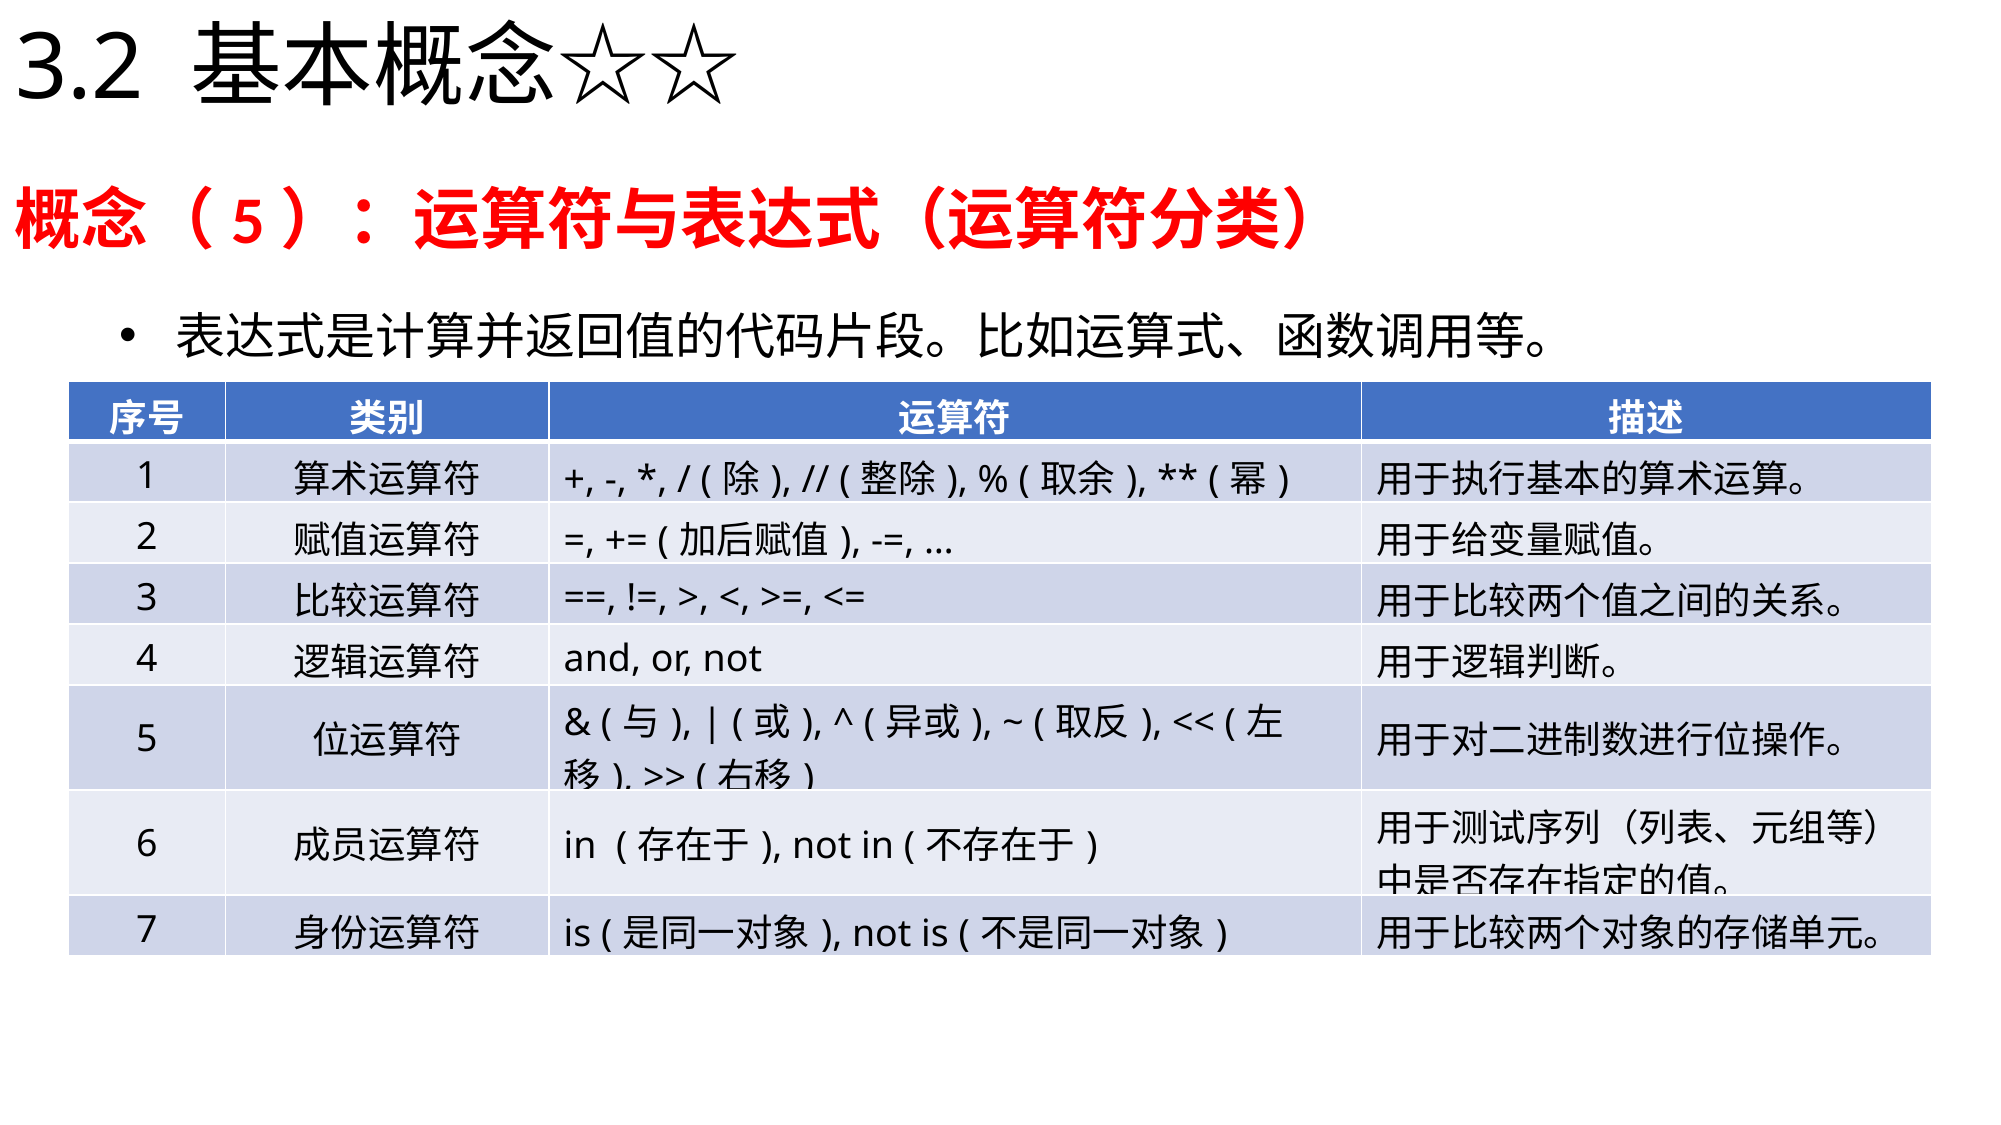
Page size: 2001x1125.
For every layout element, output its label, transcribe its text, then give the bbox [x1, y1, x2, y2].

table_cell 2 [69, 503, 225, 562]
table_cell =, += (加后赋值), -=, … [550, 503, 1361, 562]
table_cell +, -, *, / (除), // (整除), % (取余), ** (幂) [550, 444, 1361, 501]
table_cell 7 [69, 896, 225, 955]
table_cell 用于测试序列（列表、元组等）中是否存在指定的值。 [1362, 791, 1931, 894]
table_cell 用于执行基本的算术运算。 [1362, 444, 1931, 501]
text_box 概念（5）：运算符与表达式（运算符分类） [0, 169, 2000, 264]
table_cell in (存在于), not in (不存在于) [550, 791, 1361, 894]
table_cell & (与), | (或), ^ (异或), ~ (取反), << (左移), >> (右移) [550, 686, 1361, 789]
table_cell 逻辑运算符 [226, 625, 548, 684]
table_cell and, or, not [550, 625, 1361, 684]
table_cell 算术运算符 [226, 444, 548, 501]
table_cell 赋值运算符 [226, 503, 548, 562]
text_box 表达式是计算并返回值的代码片段。比如运算式、函数调用等。 [104, 296, 1896, 372]
table_header 描述 [1362, 382, 1931, 439]
table_cell 成员运算符 [226, 791, 548, 894]
table_cell 1 [69, 444, 225, 501]
table_cell 用于比较两个值之间的关系。 [1362, 564, 1931, 623]
table_cell 3 [69, 564, 225, 623]
table_cell 5 [69, 686, 225, 789]
table_cell ==, !=, >, <, >=, <= [550, 564, 1361, 623]
table_cell is (是同一对象), not is (不是同一对象) [550, 896, 1361, 955]
table_cell 比较运算符 [226, 564, 548, 623]
table_cell 位运算符 [226, 686, 548, 789]
title 3.2 基本概念☆☆ [0, 0, 2000, 138]
table_cell 4 [69, 625, 225, 684]
table_header 运算符 [550, 382, 1361, 439]
table_cell 6 [69, 791, 225, 894]
table_cell 用于给变量赋值。 [1362, 503, 1931, 562]
table_cell 身份运算符 [226, 896, 548, 955]
table_header 序号 [69, 382, 225, 439]
table_cell 用于比较两个对象的存储单元。 [1362, 896, 1931, 955]
table_cell 用于逻辑判断。 [1362, 625, 1931, 684]
table_header 类别 [226, 382, 548, 439]
table_cell 用于对二进制数进行位操作。 [1362, 686, 1931, 789]
